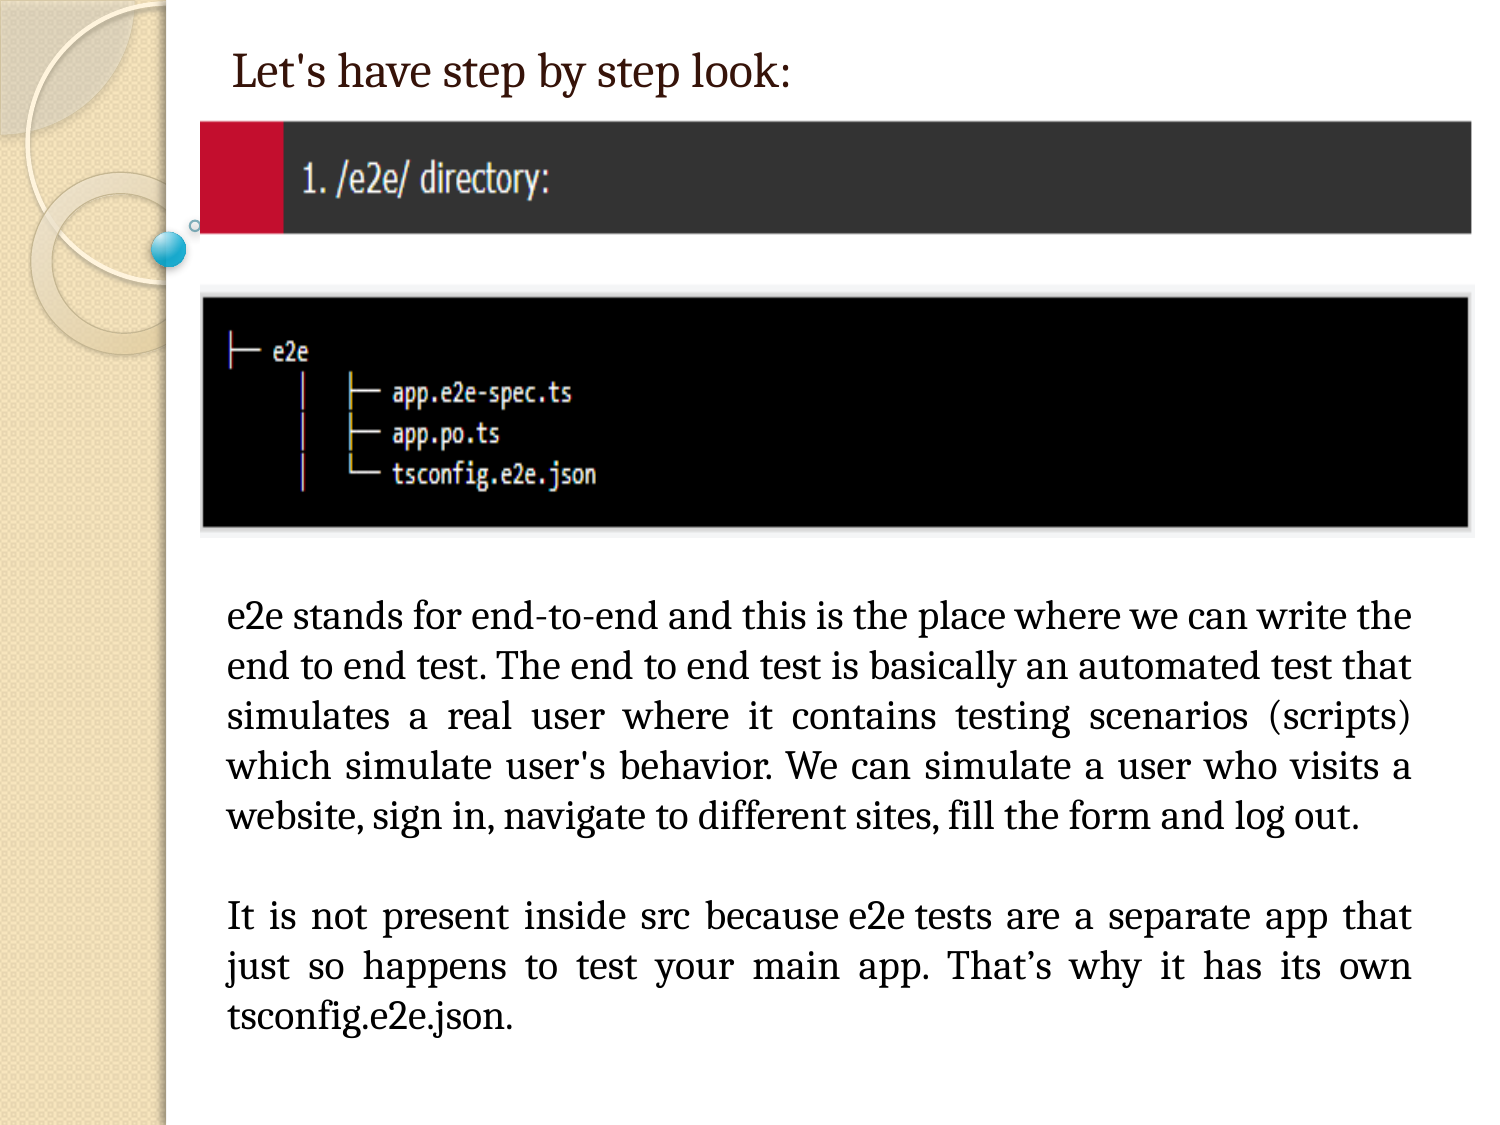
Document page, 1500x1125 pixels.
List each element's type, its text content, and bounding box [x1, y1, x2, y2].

subtitle Let's have step by step look: [212, 37, 1428, 109]
picture [199, 112, 1476, 538]
text_box e2e stands for end-to-end and this is the place where we can write the end to end test. The end to end test is basically an automated test that simulates a real user where it contains testing scenarios (scripts) which simulate user's behavior. We can simulate a user who visits a website, sign in, navigate to different sites, fill the form and log out. It is not present inside src because e2e tests are a separate app that just so happens to test your main app. That’s why it has its own tsconfig.e2e.json. [212, 587, 1428, 1100]
